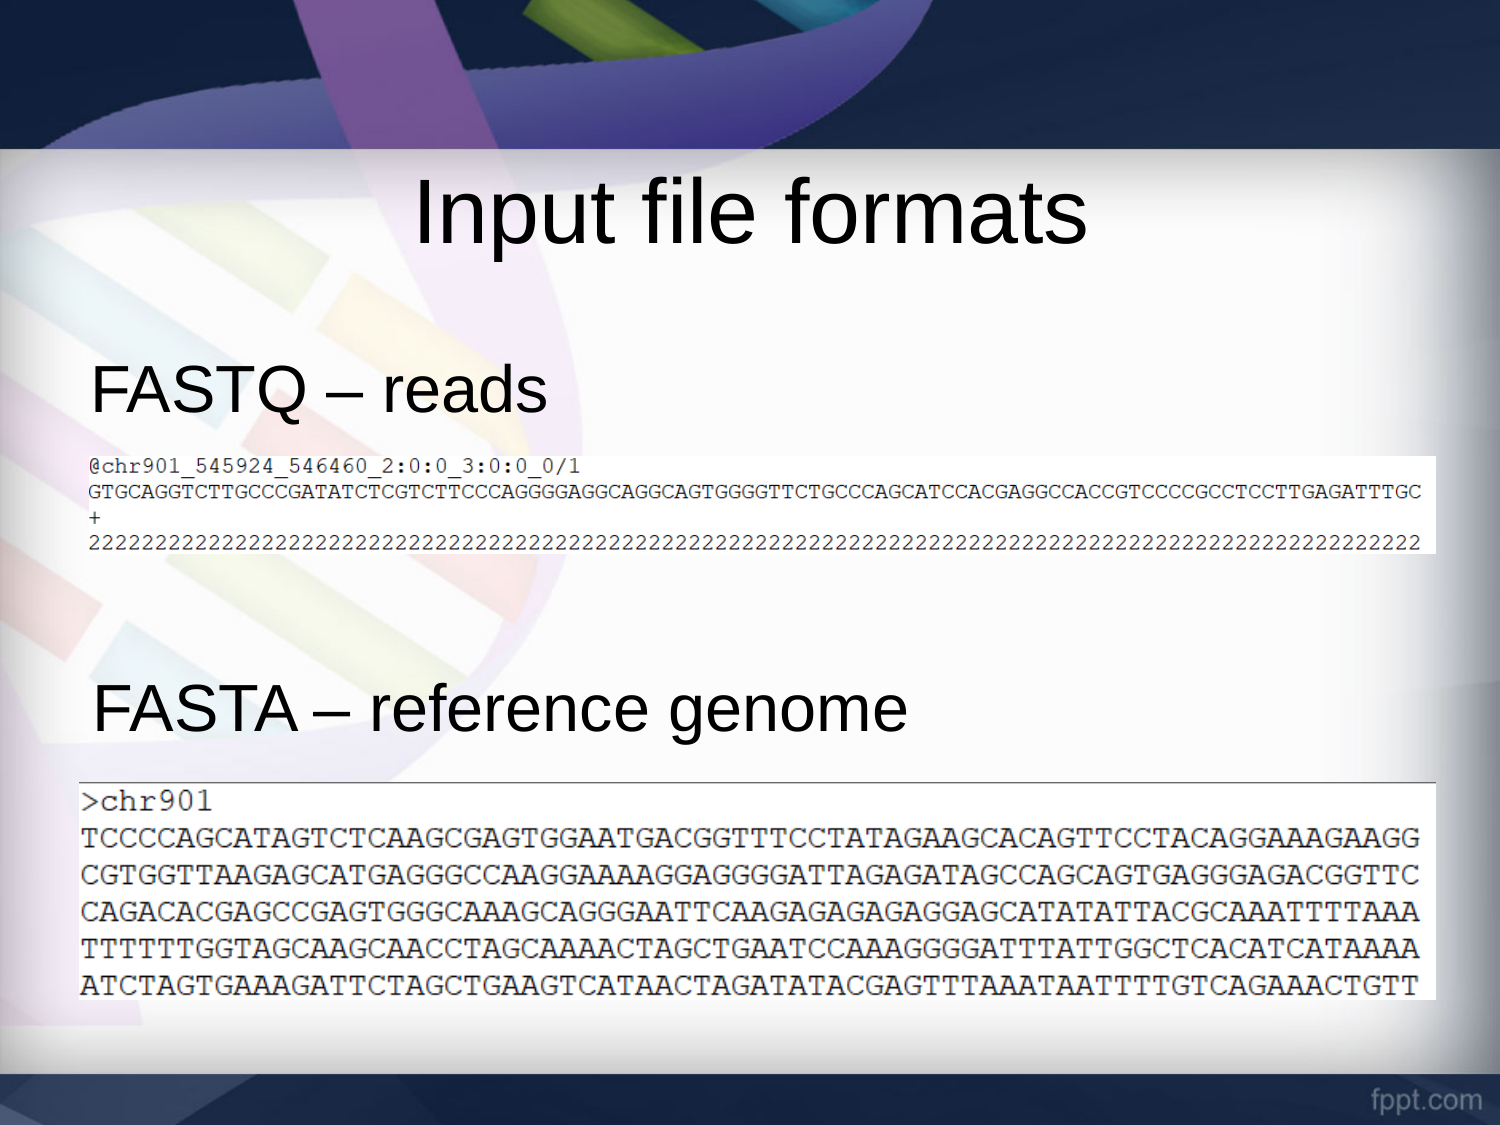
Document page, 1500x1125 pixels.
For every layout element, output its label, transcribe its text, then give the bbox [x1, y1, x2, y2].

list FASTQ – reads [75, 338, 1341, 445]
title Input file formats [76, 113, 1427, 302]
text_box FASTA – reference genome [77, 656, 1344, 752]
picture [0, 0, 1500, 1125]
